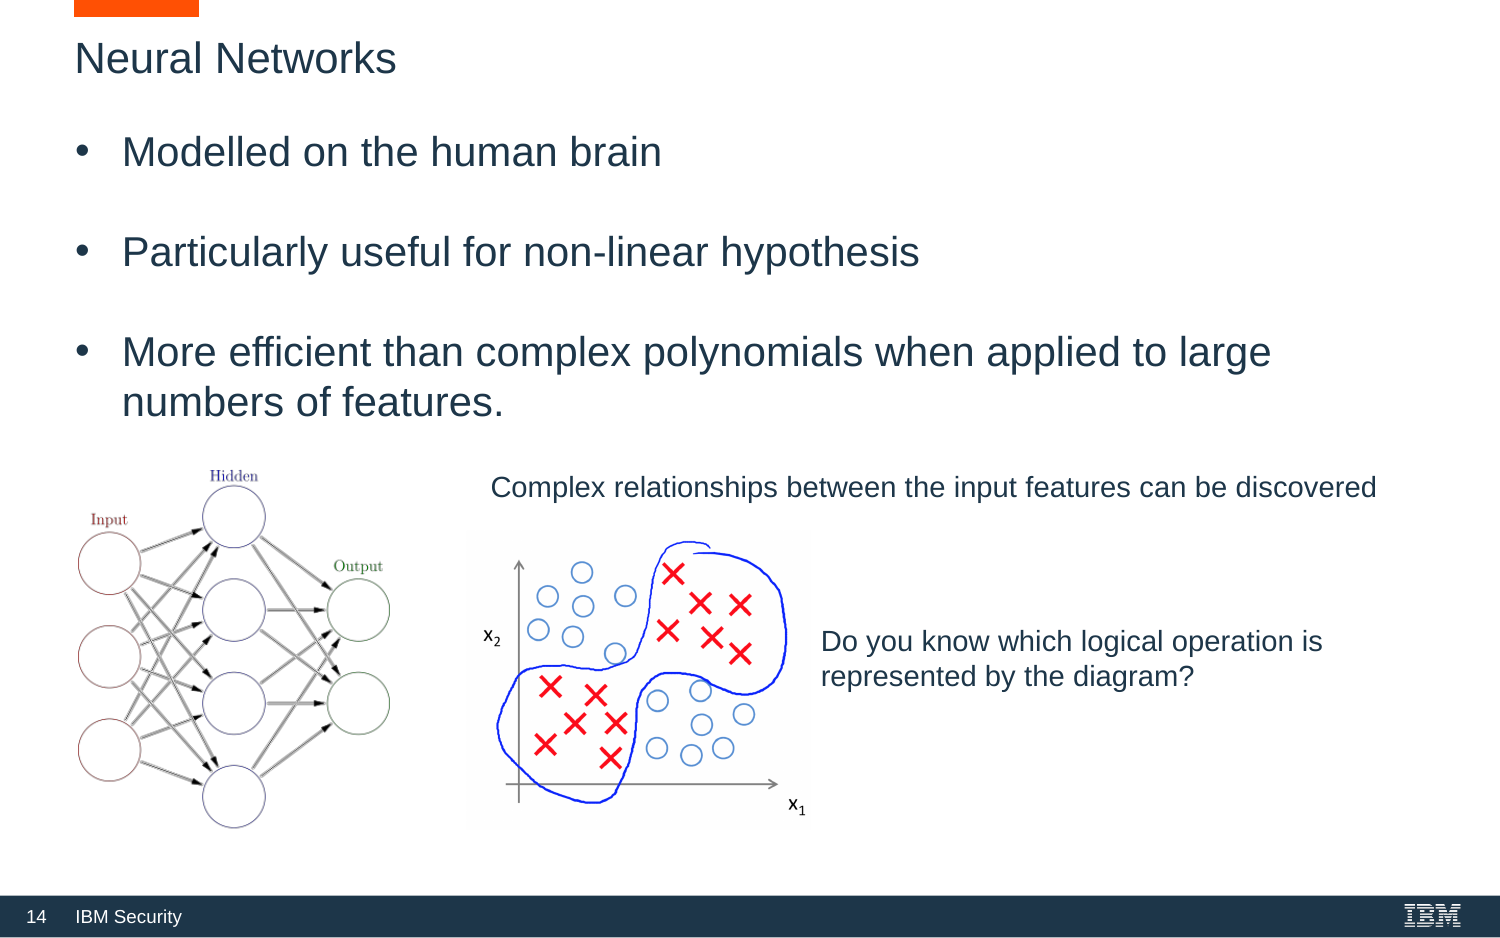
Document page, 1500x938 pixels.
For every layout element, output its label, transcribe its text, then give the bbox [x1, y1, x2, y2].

text_box Modelled on the human brain Particularly useful for non-linear hypothesis More efficient than complex polynomials when applied to large numbers of features. [75, 124, 1388, 526]
picture [1404, 904, 1462, 927]
text_box Do you know which logical operation is represented by the diagram? [820, 622, 1425, 693]
list Neural Networks [74, 36, 1425, 94]
text_box Complex relationships between the input features can be discovered [490, 468, 1379, 504]
picture [77, 468, 391, 844]
picture [466, 530, 811, 830]
